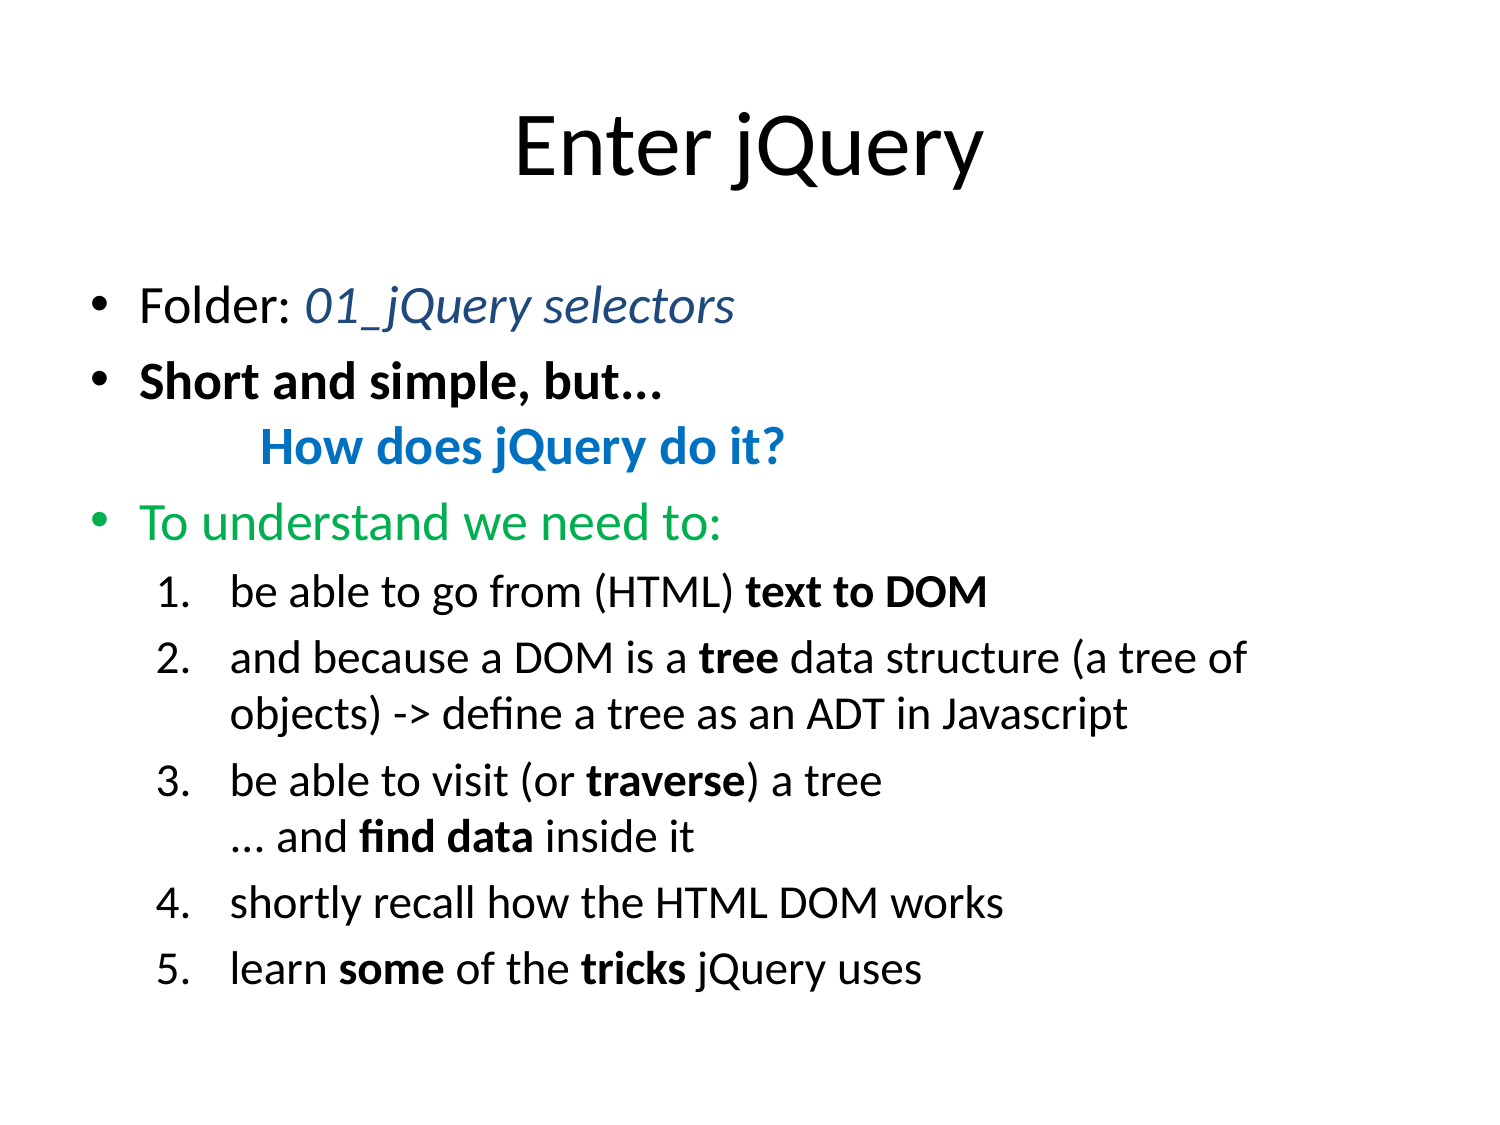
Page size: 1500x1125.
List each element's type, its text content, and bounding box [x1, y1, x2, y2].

list Folder: 01_jQuery selectors Short and simple, but... How does jQuery do it? To understand we need to: be able to go from (HTML) text to DOM and because a DOM is a tree data structure (a tree of objects) -> define a tree as an ADT in Javascript be able to visit (or traverse) a tree ... and find data inside it shortly recall how the HTML DOM works learn some of the tricks jQuery uses [75, 262, 1425, 1005]
title Enter jQuery [75, 45, 1425, 233]
